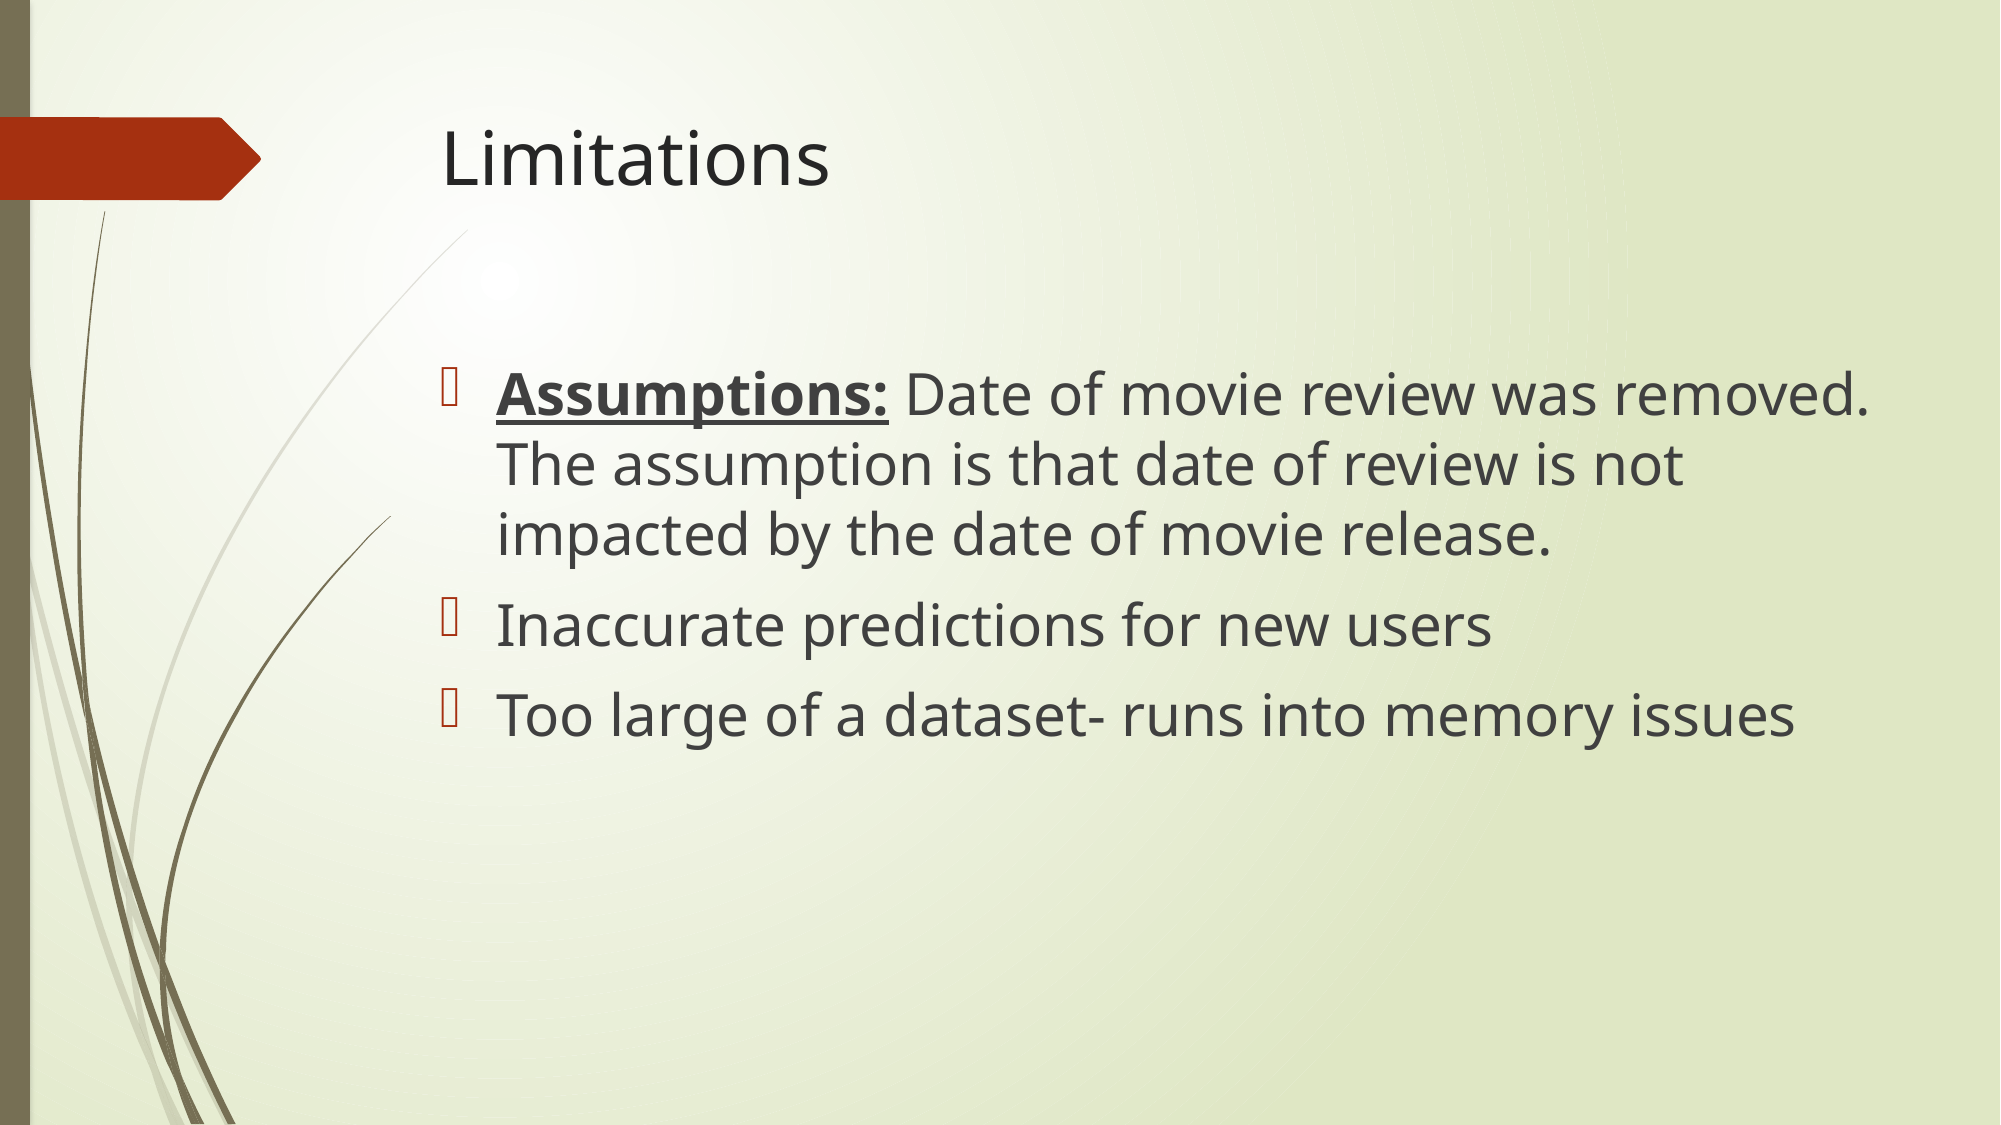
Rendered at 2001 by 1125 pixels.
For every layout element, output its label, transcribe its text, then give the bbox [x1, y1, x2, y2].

title Limitations [425, 102, 1888, 313]
list Assumptions: Date of movie review was removed. The assumption is that date of review is not impacted by the date of movie release. Inaccurate predictions for new users Too large of a dataset- runs into memory issues [424, 350, 1888, 970]
